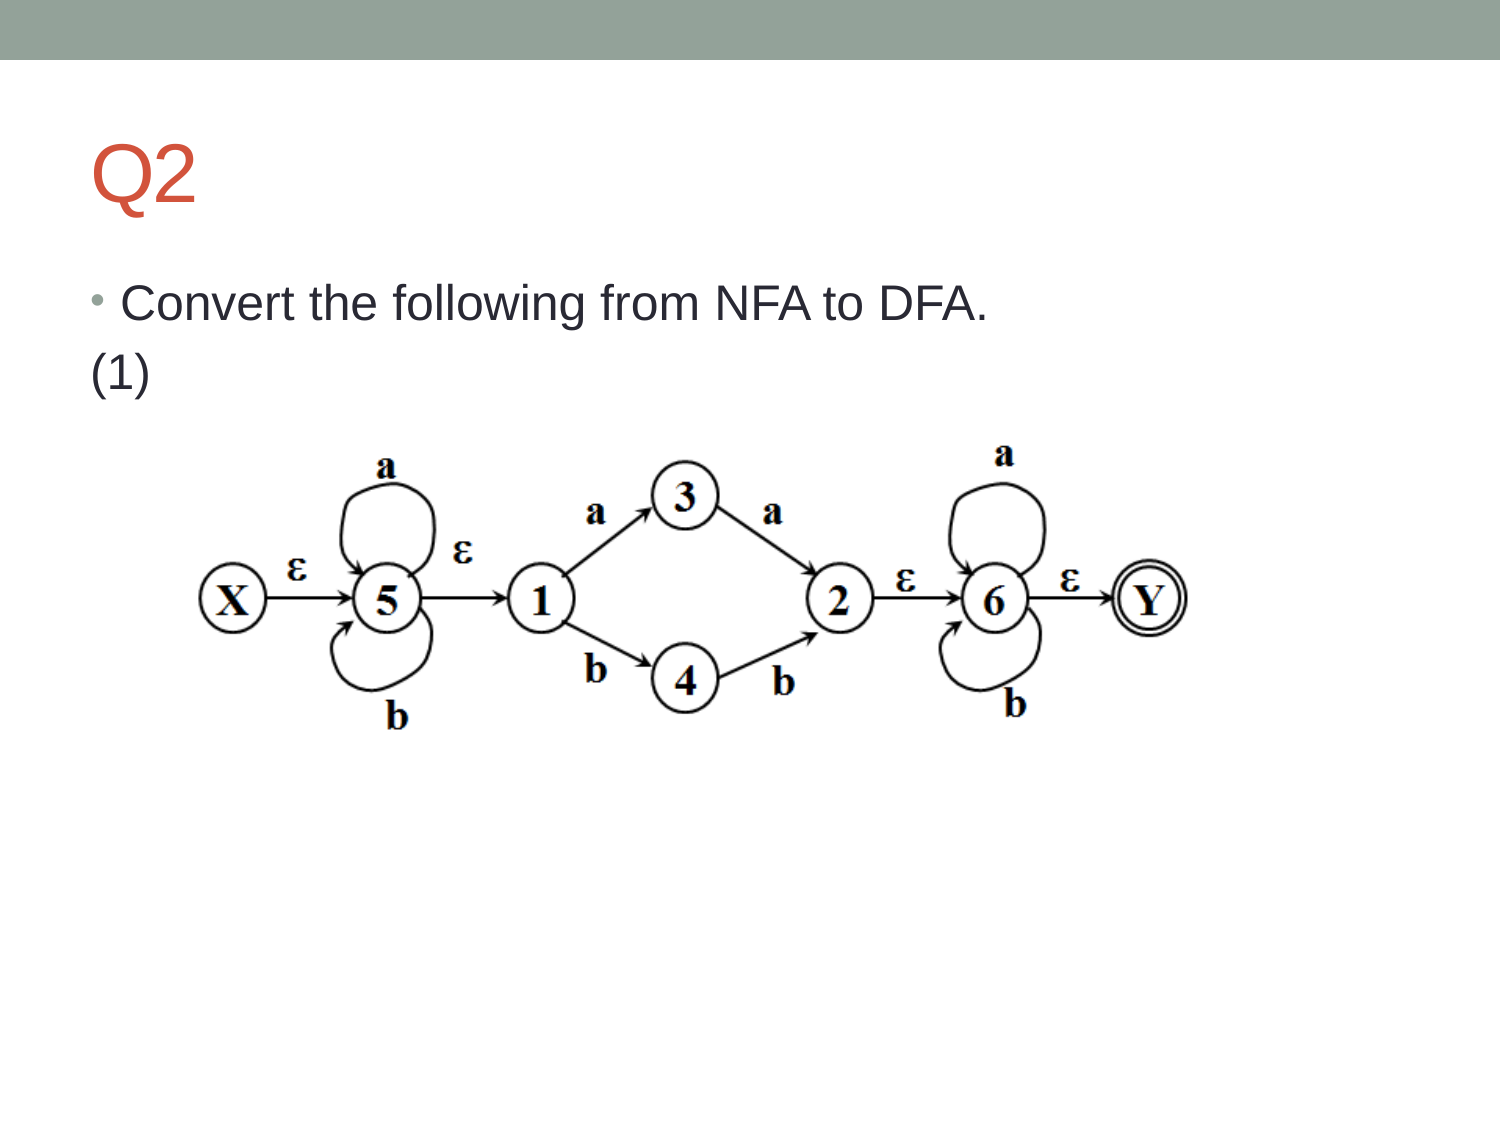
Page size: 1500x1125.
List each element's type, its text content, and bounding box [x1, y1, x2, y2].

picture [194, 432, 1194, 736]
list Convert the following from NFA to DFA. (1) [75, 262, 1425, 1063]
title Q2 [75, 87, 1425, 250]
